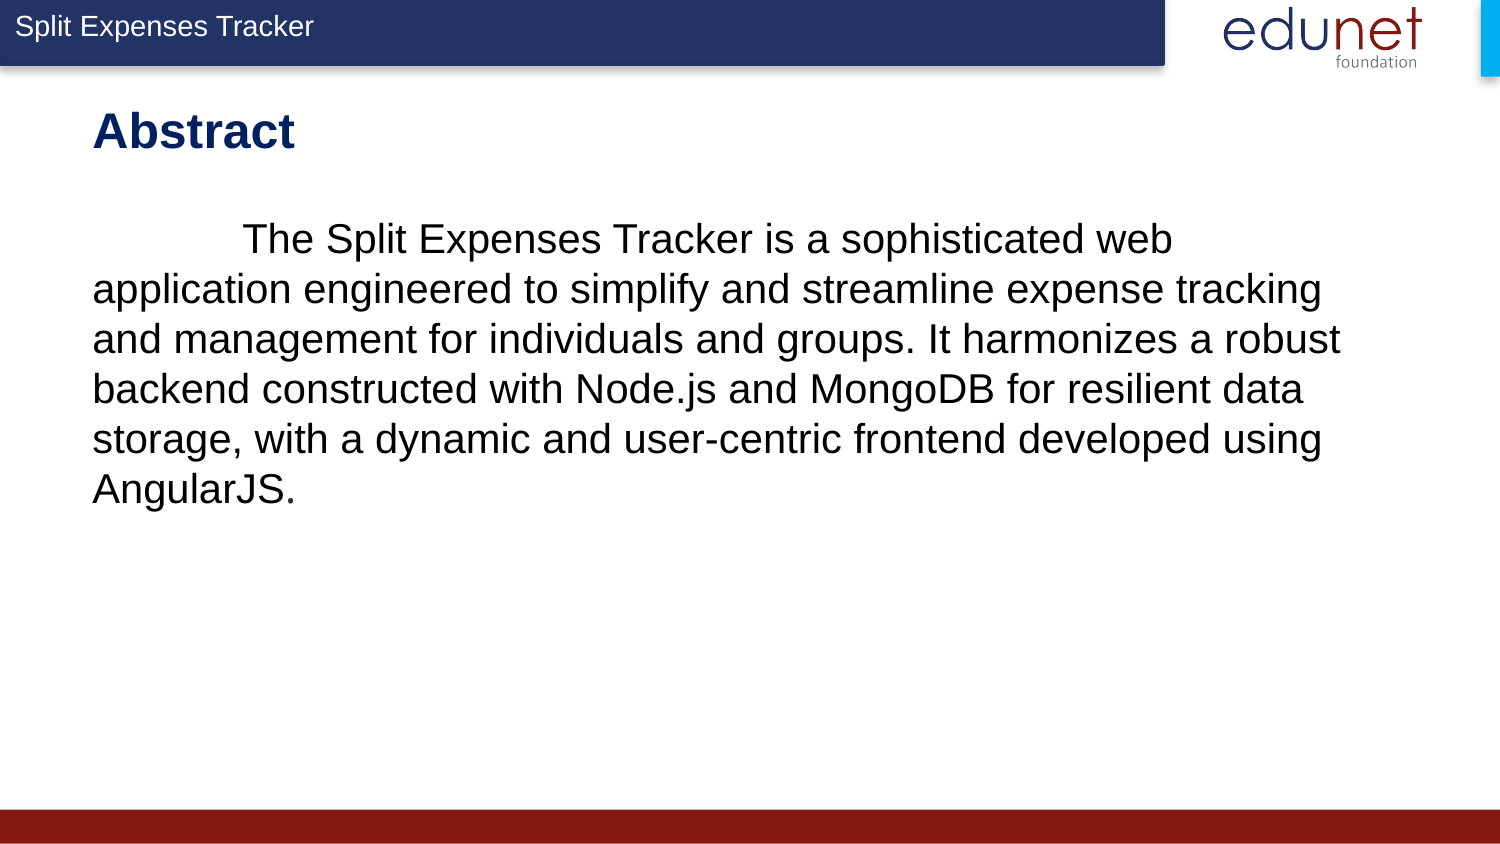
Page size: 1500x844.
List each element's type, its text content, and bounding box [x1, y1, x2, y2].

title Abstract [77, 90, 1398, 247]
text_box The Split Expenses Tracker is a sophisticated web application engineered to simplify and streamline expense tracking and management for individuals and groups. It harmonizes a robust backend constructed with Node.js and MongoDB for resilient data storage, with a dynamic and user-centric frontend developed using AngularJS. [77, 204, 1382, 520]
text_box [0, 0, 1163, 64]
text_box Split Expenses Tracker [0, 0, 420, 50]
picture [1219, 4, 1424, 72]
